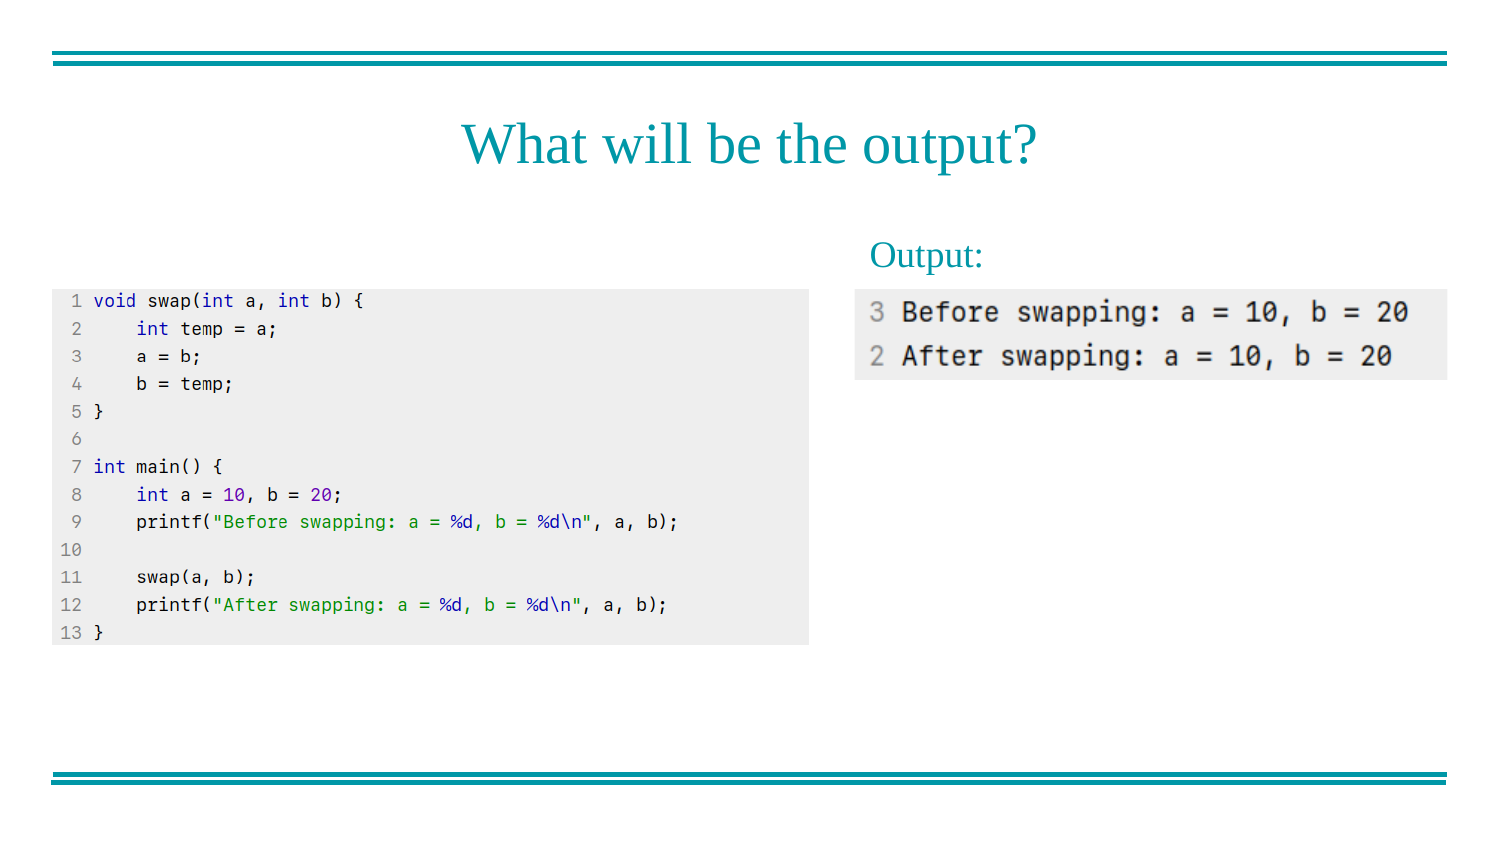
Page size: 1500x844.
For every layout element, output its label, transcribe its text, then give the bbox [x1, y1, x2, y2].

text_box What will be the output? [313, 90, 1187, 191]
picture [52, 288, 809, 646]
text_box Output: [854, 214, 1249, 288]
picture [854, 288, 1448, 381]
